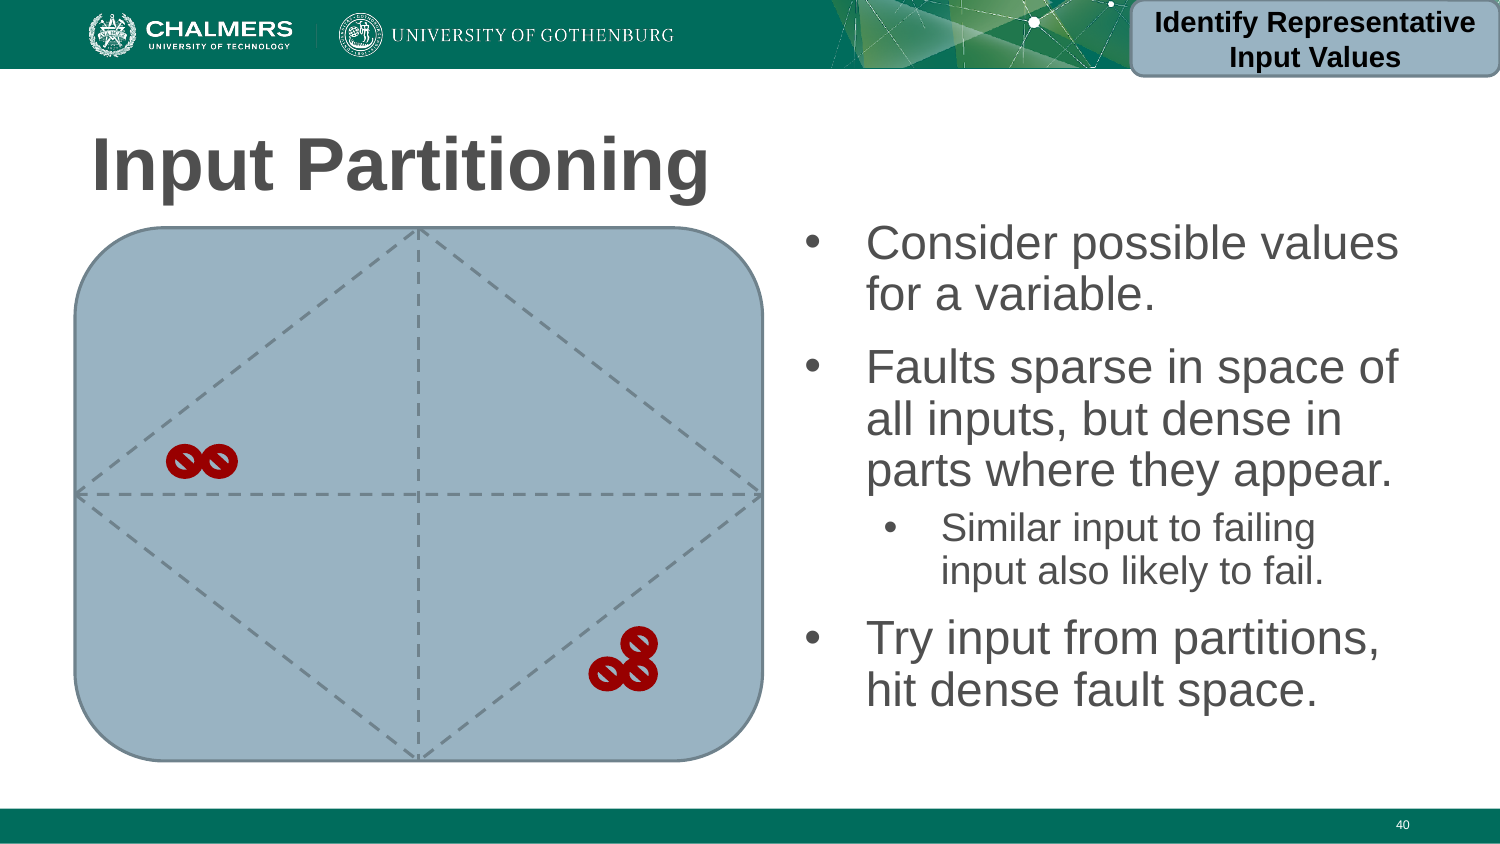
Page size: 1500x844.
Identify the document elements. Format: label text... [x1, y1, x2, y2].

list Consider possible values for a variable. Faults sparse in space of all inputs, but dense in parts where they appear. Similar input to failing input also likely to fail. Try input from partitions, hit dense fault space. [775, 210, 1425, 782]
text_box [420, 494, 763, 762]
title Input Partitioning [76, 100, 1425, 211]
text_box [418, 227, 763, 494]
picture [64, 0, 696, 85]
slide_number ‹#› [1074, 809, 1425, 844]
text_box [74, 494, 419, 762]
picture [759, 0, 1138, 68]
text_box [74, 227, 417, 493]
text_box Identify Representative Input Values [1131, 0, 1500, 77]
picture [1493, 0, 1500, 8]
